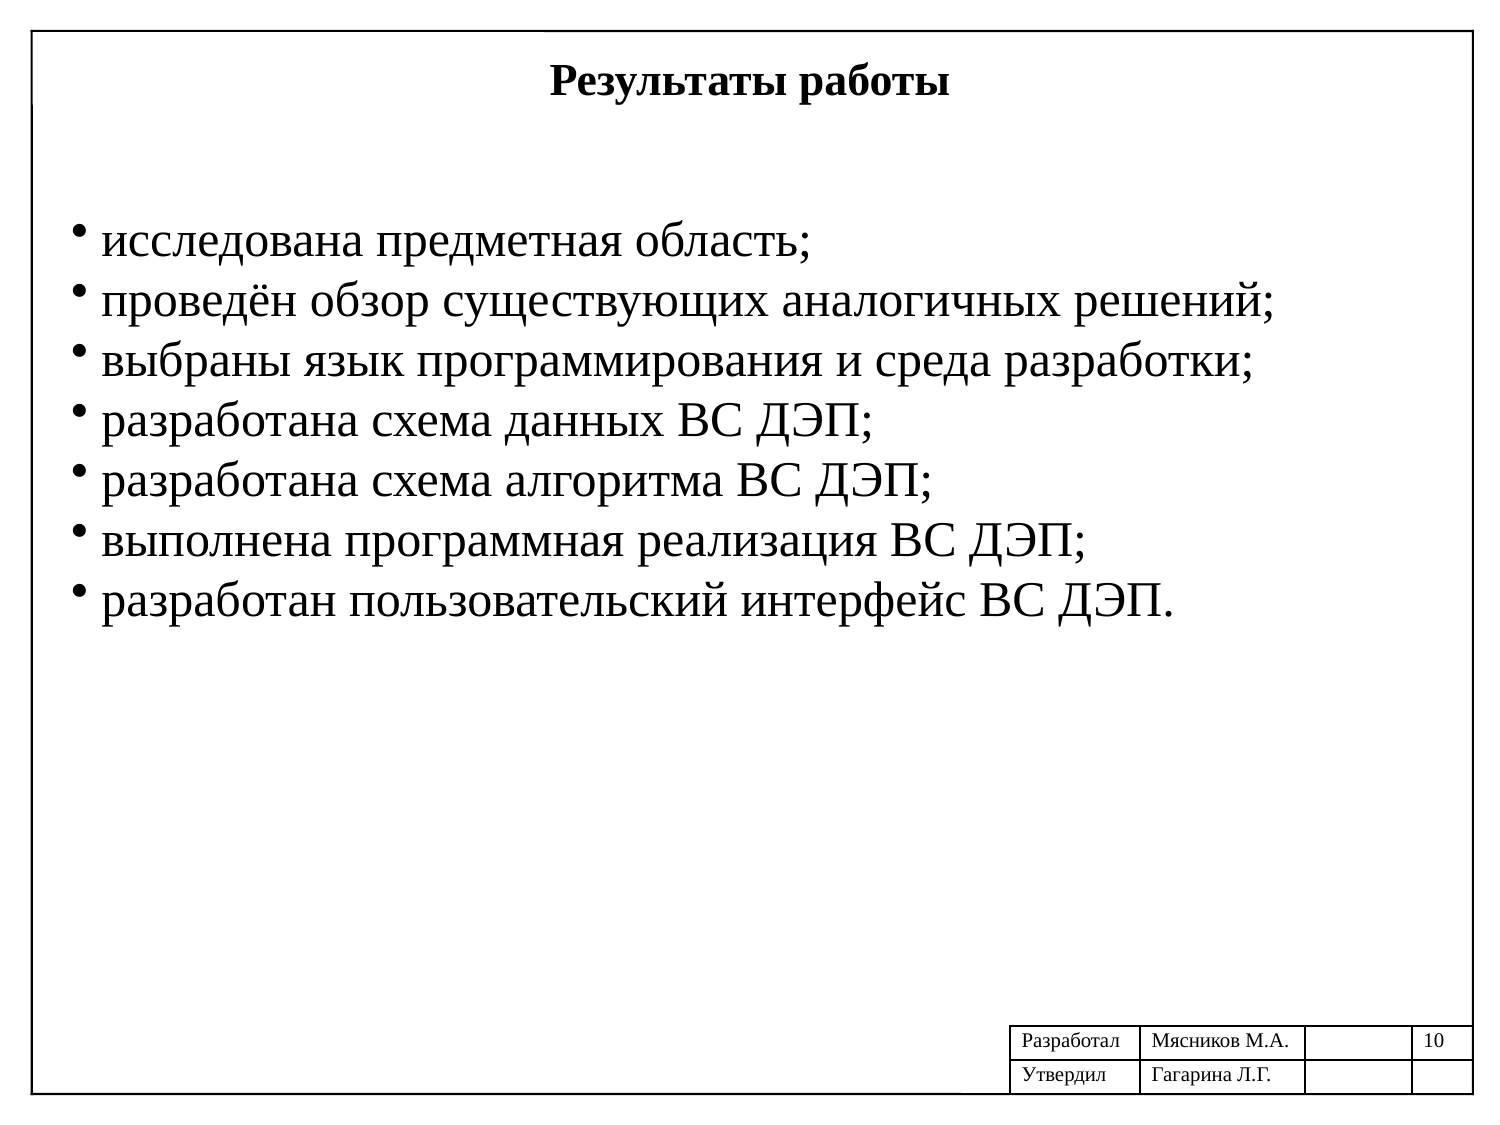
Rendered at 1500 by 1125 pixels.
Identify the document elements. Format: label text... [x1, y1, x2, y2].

table_cell Утвердил [1011, 1061, 1139, 1093]
text_box исследована предметная область; проведён обзор существующих аналогичных решений; выбраны язык программирования и среда разработки; разработана схема данных ВС ДЭП; разработана схема алгоритма ВС ДЭП; выполнена программная реализация ВС ДЭП; разработан пользовательский интерфейс ВС ДЭП. [56, 198, 1424, 694]
text_box Результаты работы [41, 42, 1459, 113]
table_header Разработал [1011, 1027, 1139, 1059]
table_header 10 [1413, 1027, 1472, 1059]
table_cell [1306, 1061, 1411, 1093]
table_header Мясников М.А. [1141, 1027, 1304, 1059]
table_cell [1413, 1061, 1472, 1093]
table_header [1306, 1027, 1411, 1059]
table_cell Гагарина Л.Г. [1141, 1061, 1304, 1093]
